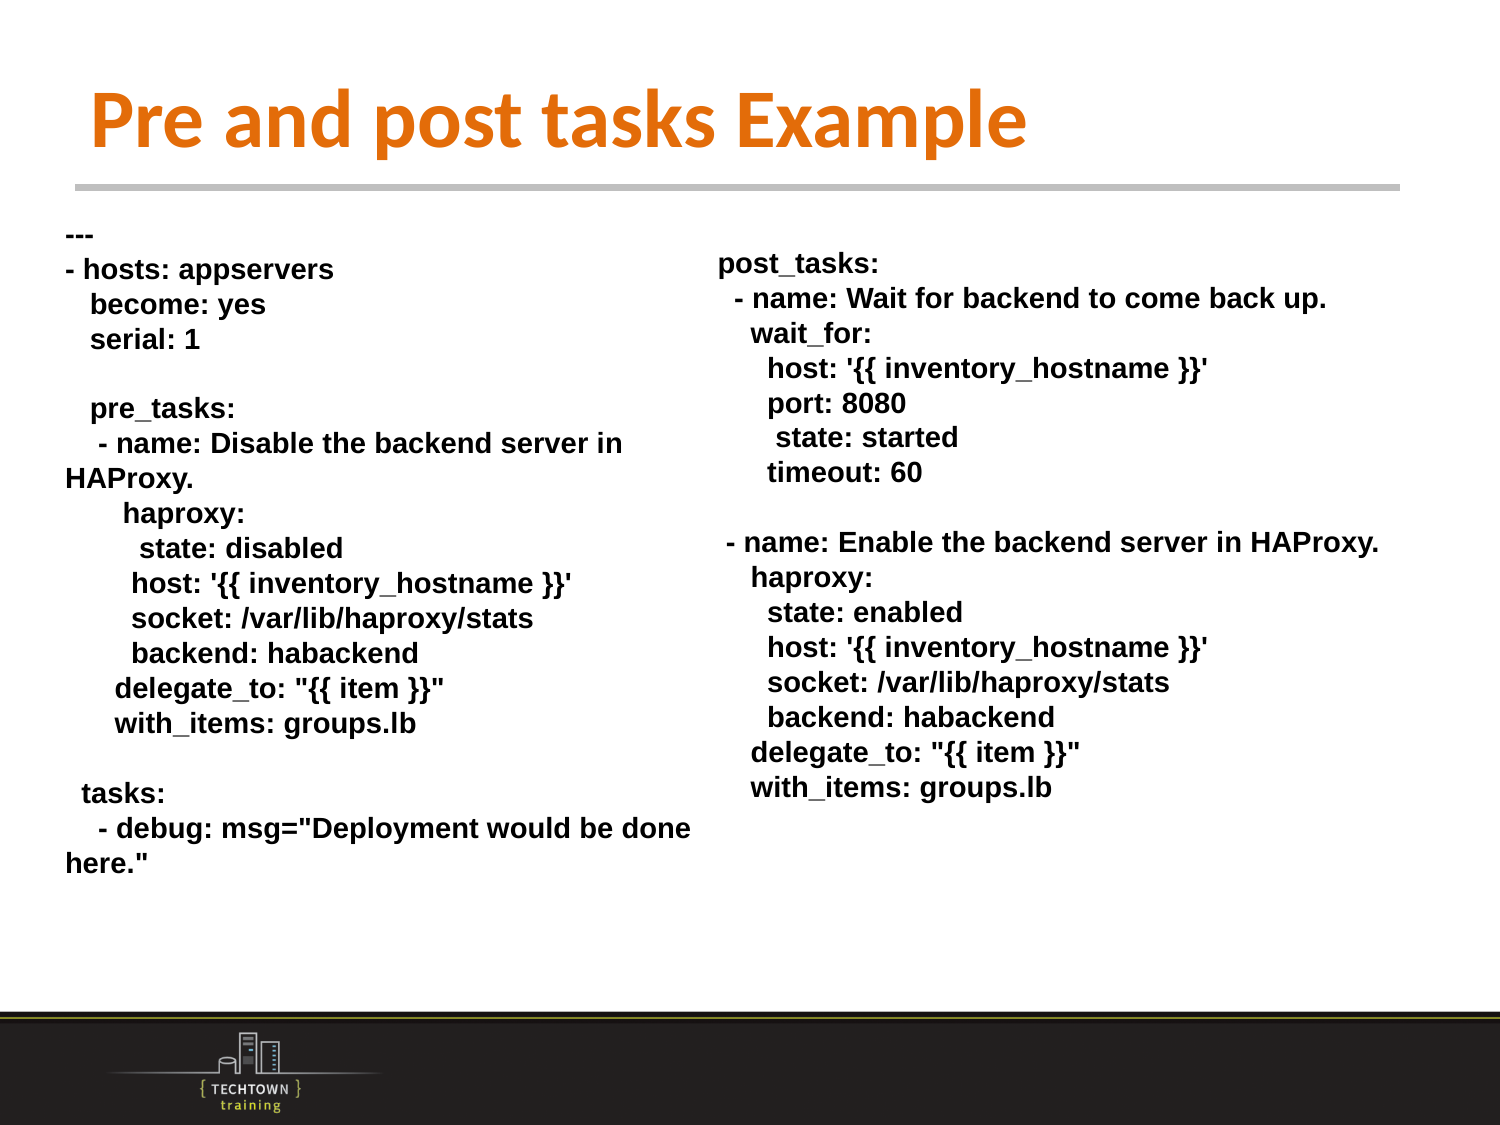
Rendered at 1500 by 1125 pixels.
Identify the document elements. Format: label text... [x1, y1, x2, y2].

text_box --- - hosts: appservers become: yes serial: 1 pre_tasks: - name: Disable the backend server in HAProxy. haproxy: state: disabled host: '{{ inventory_hostname }}' socket: /var/lib/haproxy/stats backend: habackend delegate_to: "{{ item }}" with_items: groups.lb tasks: - debug: msg="Deployment would be done here." [50, 207, 752, 993]
title Pre and post tasks Example [75, 20, 1475, 208]
text_box post_tasks: - name: Wait for backend to come back up. wait_for: host: '{{ inventory_hostname }}' port: 8080 state: started timeout: 60 - name: Enable the backend server in HAProxy. haproxy: state: enabled host: '{{ inventory_hostname }}' socket: /var/lib/haproxy/stats backend: habackend delegate_to: "{{ item }}" with_items: groups.lb [686, 206, 1427, 992]
picture [0, 0, 1500, 1125]
